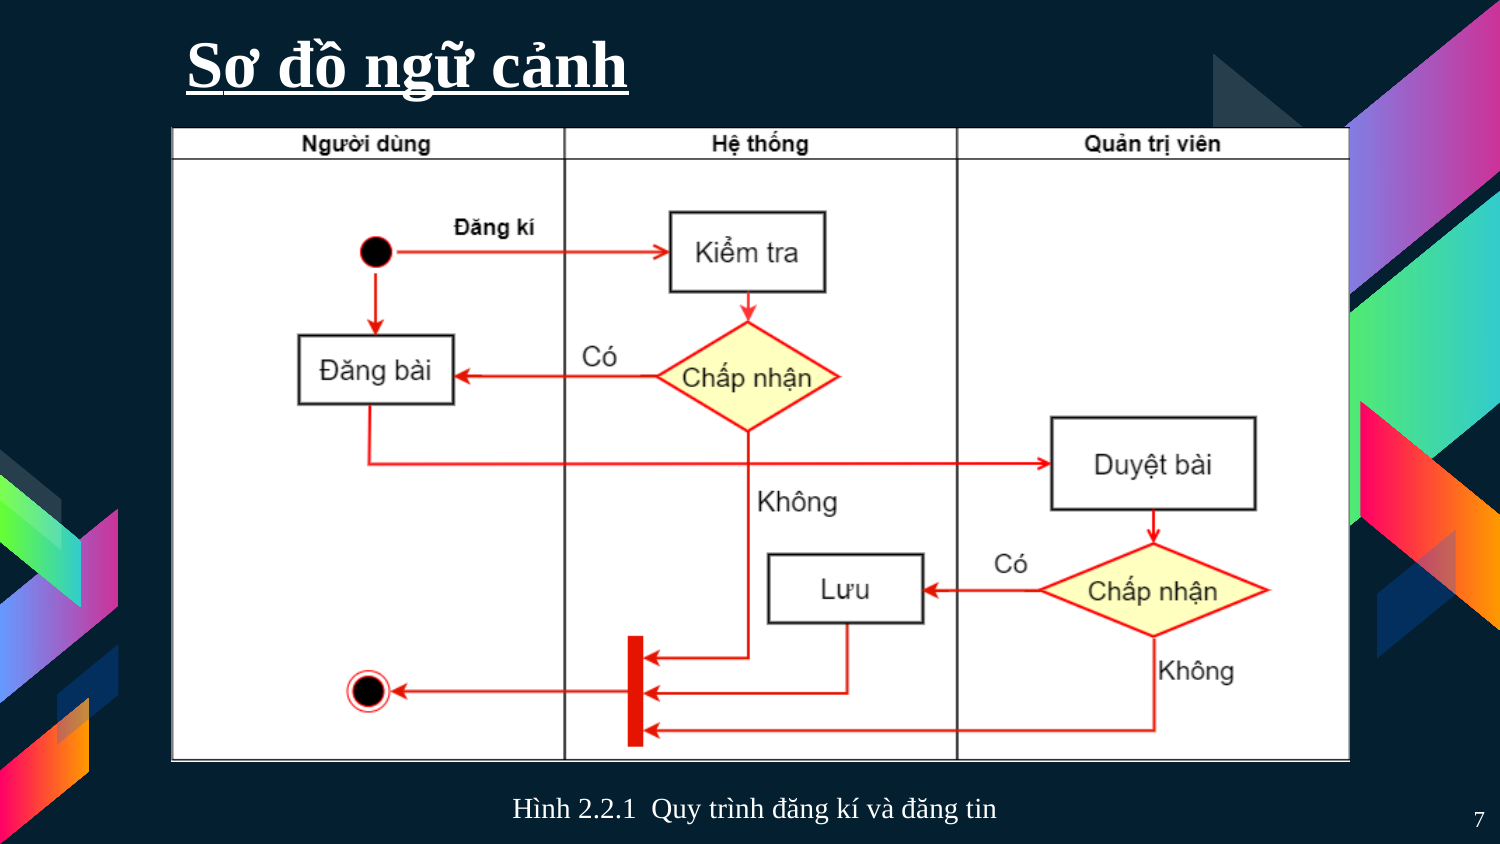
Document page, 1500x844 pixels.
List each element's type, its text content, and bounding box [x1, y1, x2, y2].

text_box Hình 2.2.1 Quy trình đăng kí và đăng tin [497, 781, 1013, 832]
picture [171, 127, 1351, 762]
title Sơ đồ ngữ cảnh [171, 11, 1152, 116]
slide_number 7 [1403, 789, 1500, 844]
